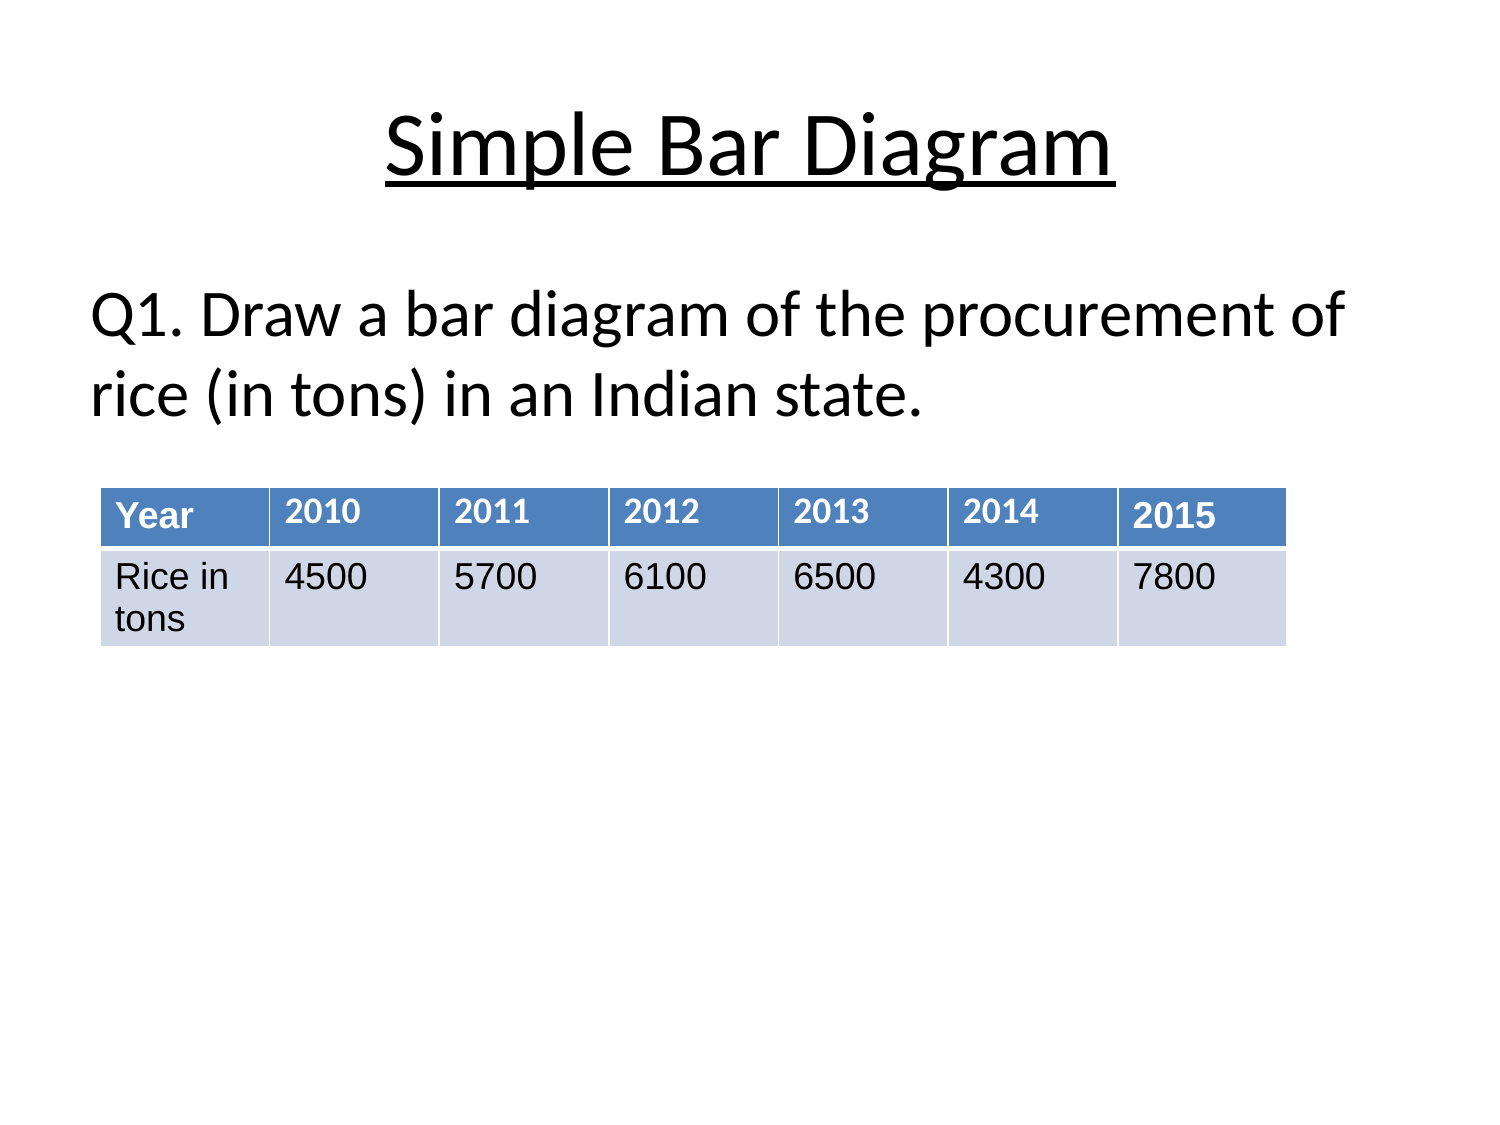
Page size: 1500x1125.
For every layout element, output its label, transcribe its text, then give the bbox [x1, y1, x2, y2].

table_header 2010 [270, 488, 438, 546]
table_header 2011 [440, 488, 608, 546]
table_cell 6100 [610, 551, 778, 646]
table_header 2014 [949, 488, 1117, 546]
table_cell 4500 [270, 551, 438, 646]
table_cell 5700 [440, 551, 608, 646]
table_cell Rice in tons [101, 551, 269, 646]
table_header 2015 [1119, 488, 1286, 546]
title Simple Bar Diagram [75, 45, 1425, 233]
table_header Year [101, 488, 269, 546]
list Q1. Draw a bar diagram of the procurement of rice (in tons) in an Indian state. [75, 262, 1425, 1005]
table_header 2012 [610, 488, 778, 546]
table_cell 7800 [1119, 551, 1286, 646]
table_cell 6500 [779, 551, 947, 646]
table_cell 4300 [949, 551, 1117, 646]
table_header 2013 [779, 488, 947, 546]
